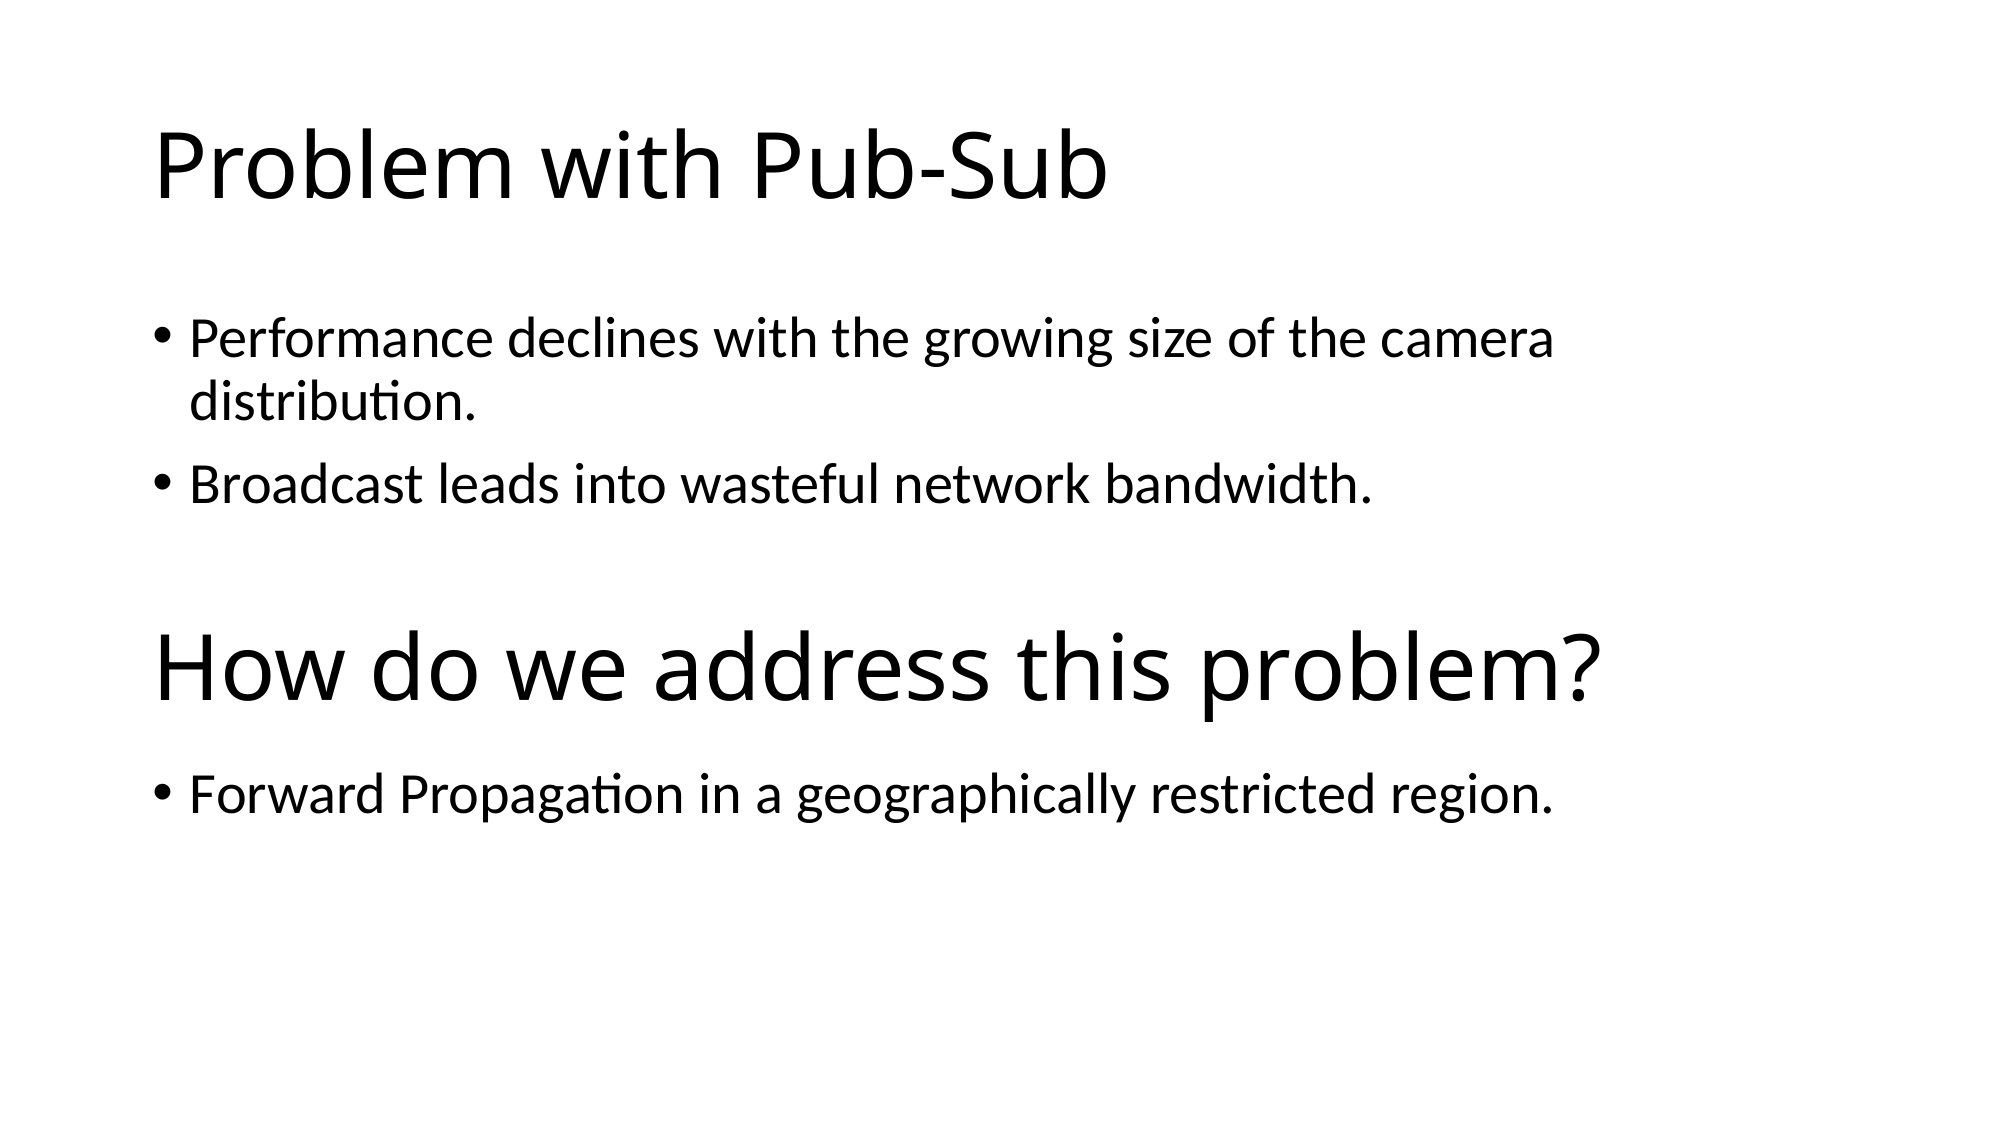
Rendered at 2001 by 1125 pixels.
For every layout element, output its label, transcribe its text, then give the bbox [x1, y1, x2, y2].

list Performance declines with the growing size of the camera distribution. Broadcast leads into wasteful network bandwidth. [137, 299, 1863, 562]
title Problem with Pub-Sub [137, 59, 1863, 278]
text_box Forward Propagation in a geographically restricted region. [137, 755, 1863, 844]
text_box How do we address this problem? [137, 562, 1863, 755]
